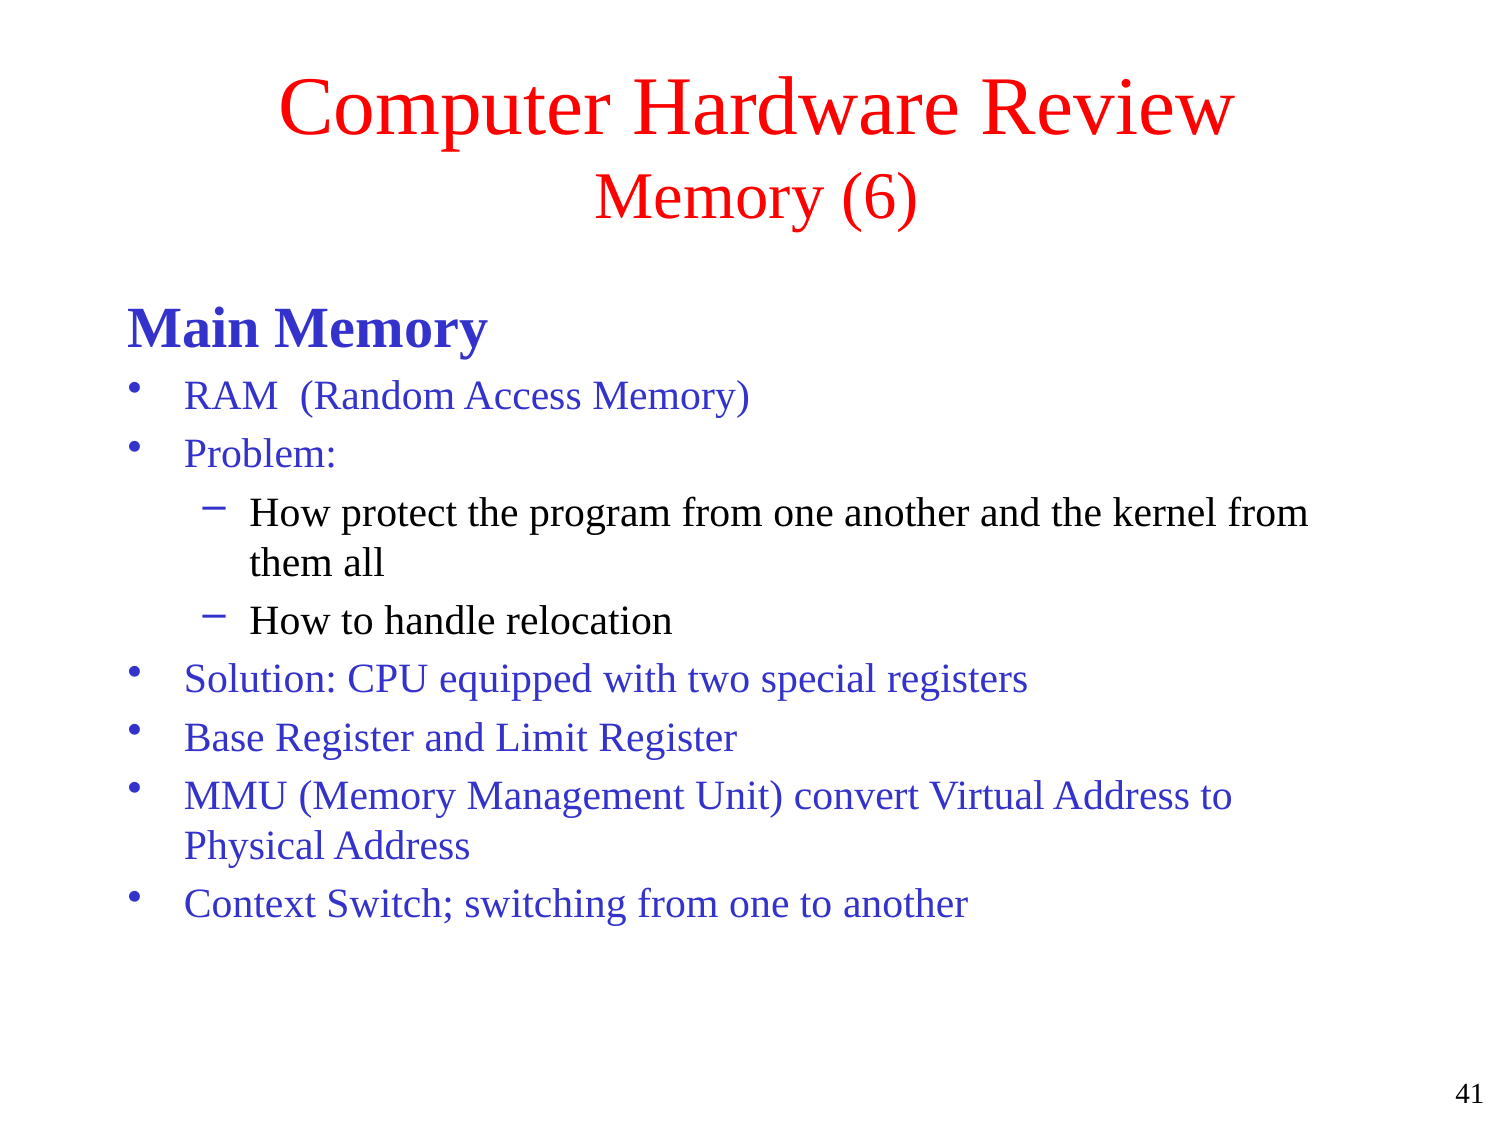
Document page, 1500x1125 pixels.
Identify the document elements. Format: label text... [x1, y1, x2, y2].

slide_number 41 [1433, 1066, 1500, 1125]
list Main Memory RAM (Random Access Memory) Problem: How protect the program from one another and the kernel from them all How to handle relocation Solution: CPU equipped with two special registers Base Register and Limit Register MMU (Memory Management Unit) convert Virtual Address to Physical Address Context Switch; switching from one to another [112, 282, 1388, 1000]
title Computer Hardware Review Memory (6) [119, 47, 1395, 236]
